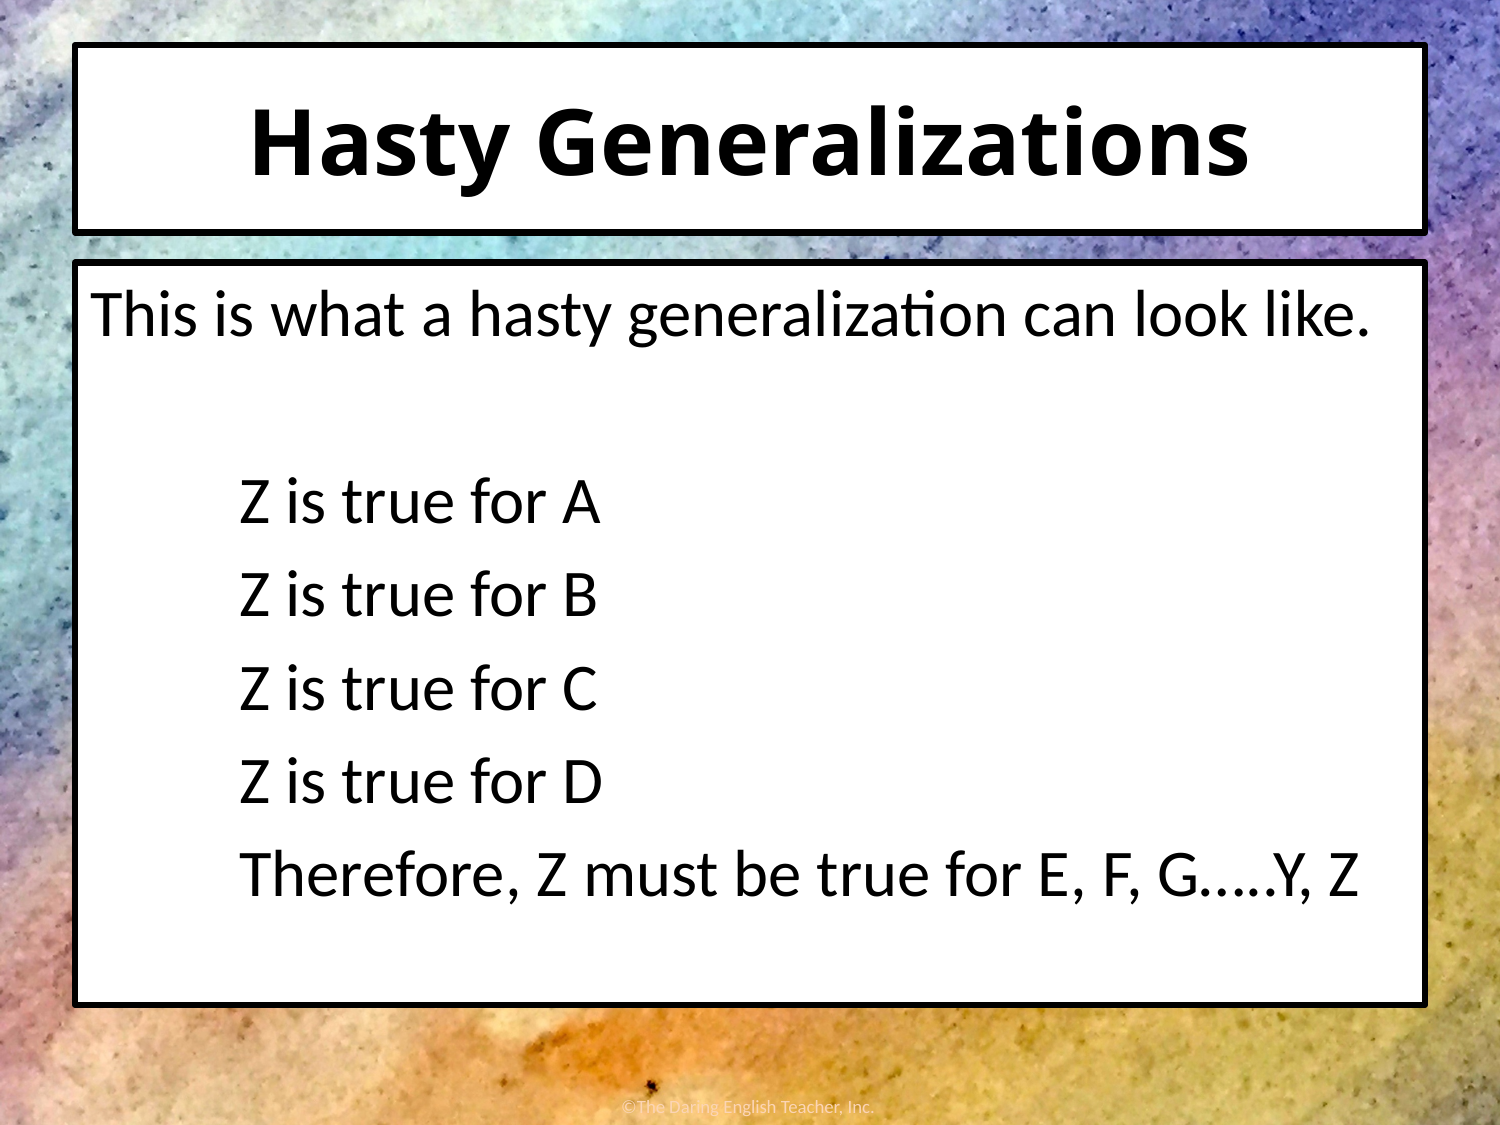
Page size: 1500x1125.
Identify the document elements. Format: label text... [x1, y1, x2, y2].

picture [0, 0, 1500, 1125]
title Hasty Generalizations [72, 42, 1428, 236]
list This is what a hasty generalization can look like. Z is true for A Z is true for B Z is true for C Z is true for D Therefore, Z must be true for E, F, G…..Y, Z [72, 259, 1428, 1008]
